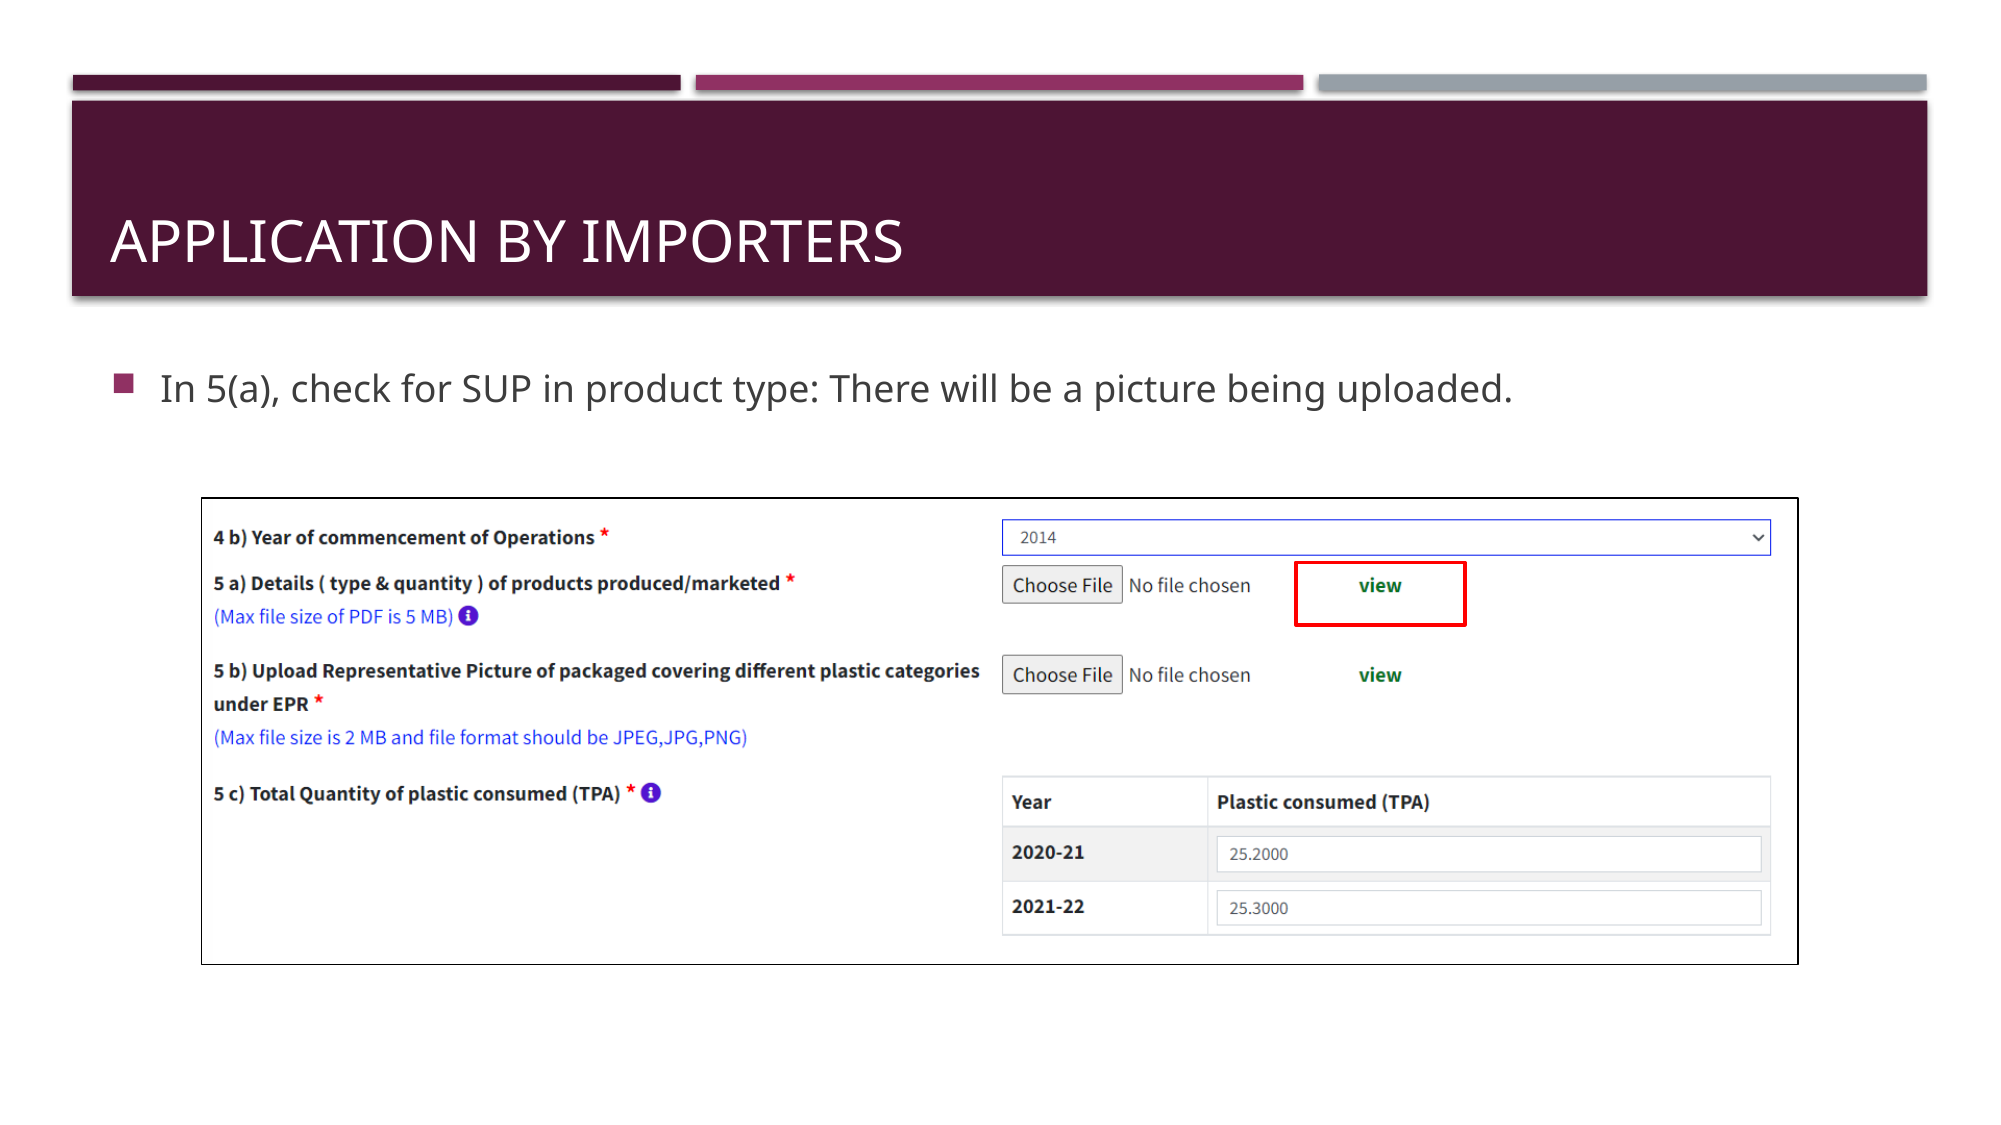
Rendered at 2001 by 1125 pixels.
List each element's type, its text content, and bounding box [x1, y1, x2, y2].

list In 5(a), check for SUP in product type: There will be a picture being uploaded. [95, 357, 1905, 962]
picture [201, 498, 1798, 965]
title Application by Importers [95, 115, 1905, 282]
